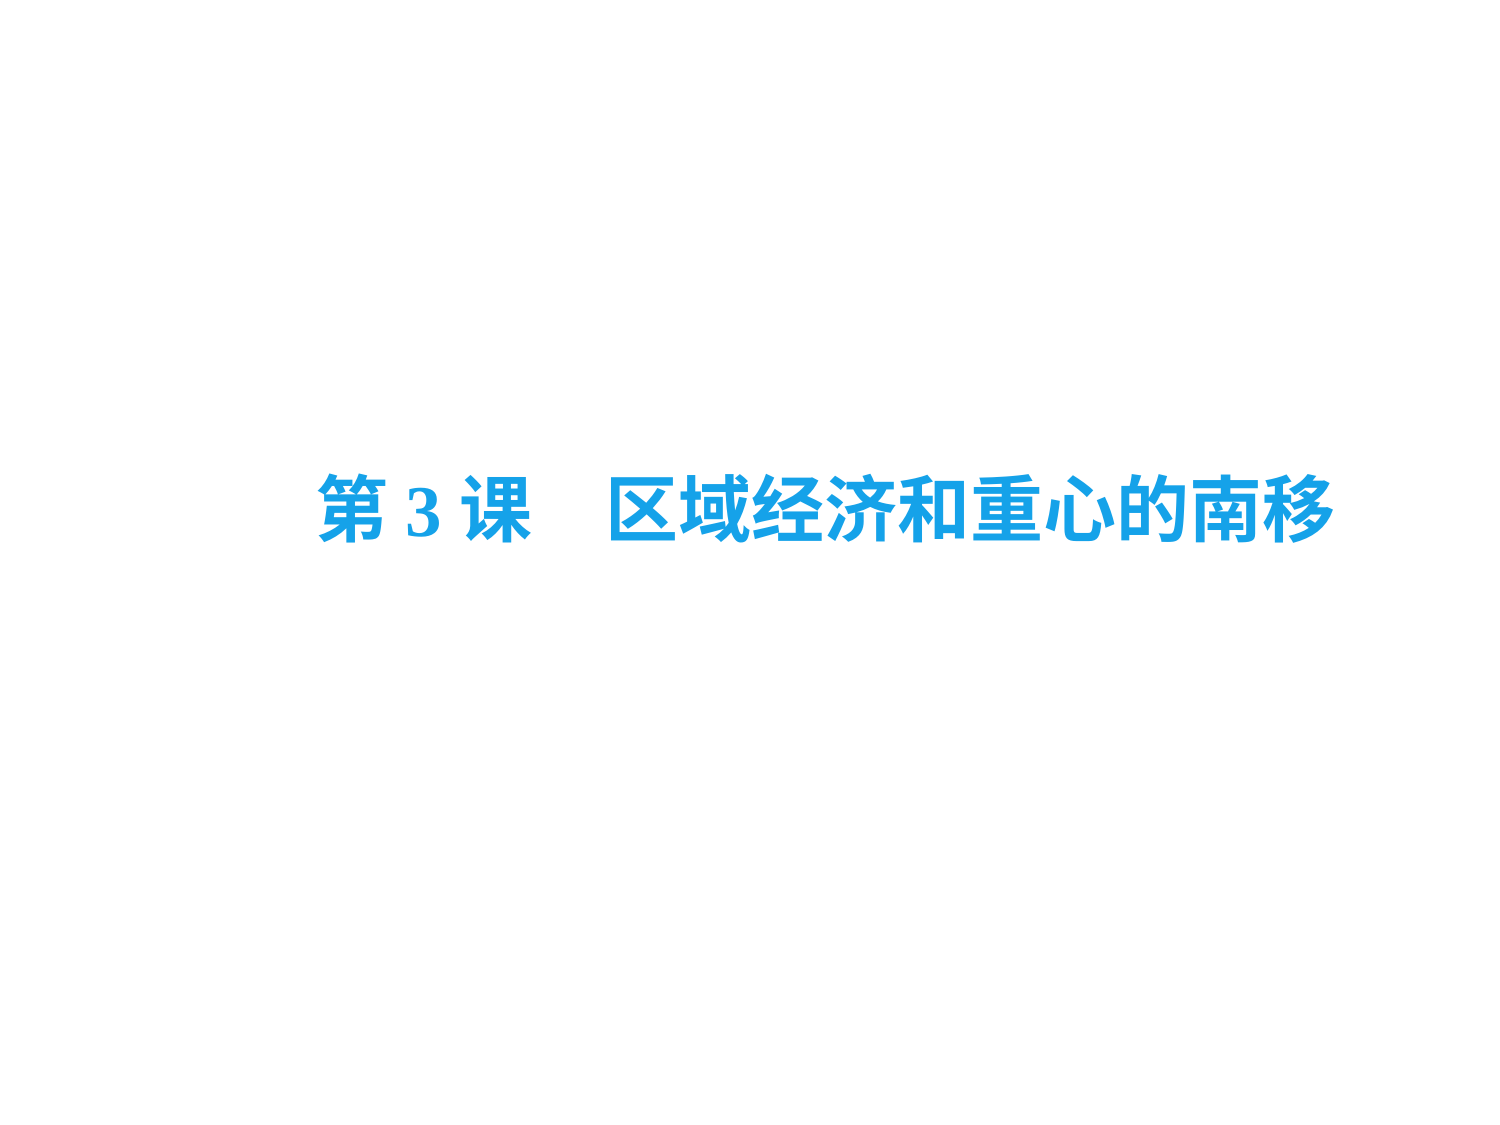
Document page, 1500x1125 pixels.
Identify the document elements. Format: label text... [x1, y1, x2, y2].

text_box 第3课 区域经济和重心的南移 [192, 456, 1459, 559]
